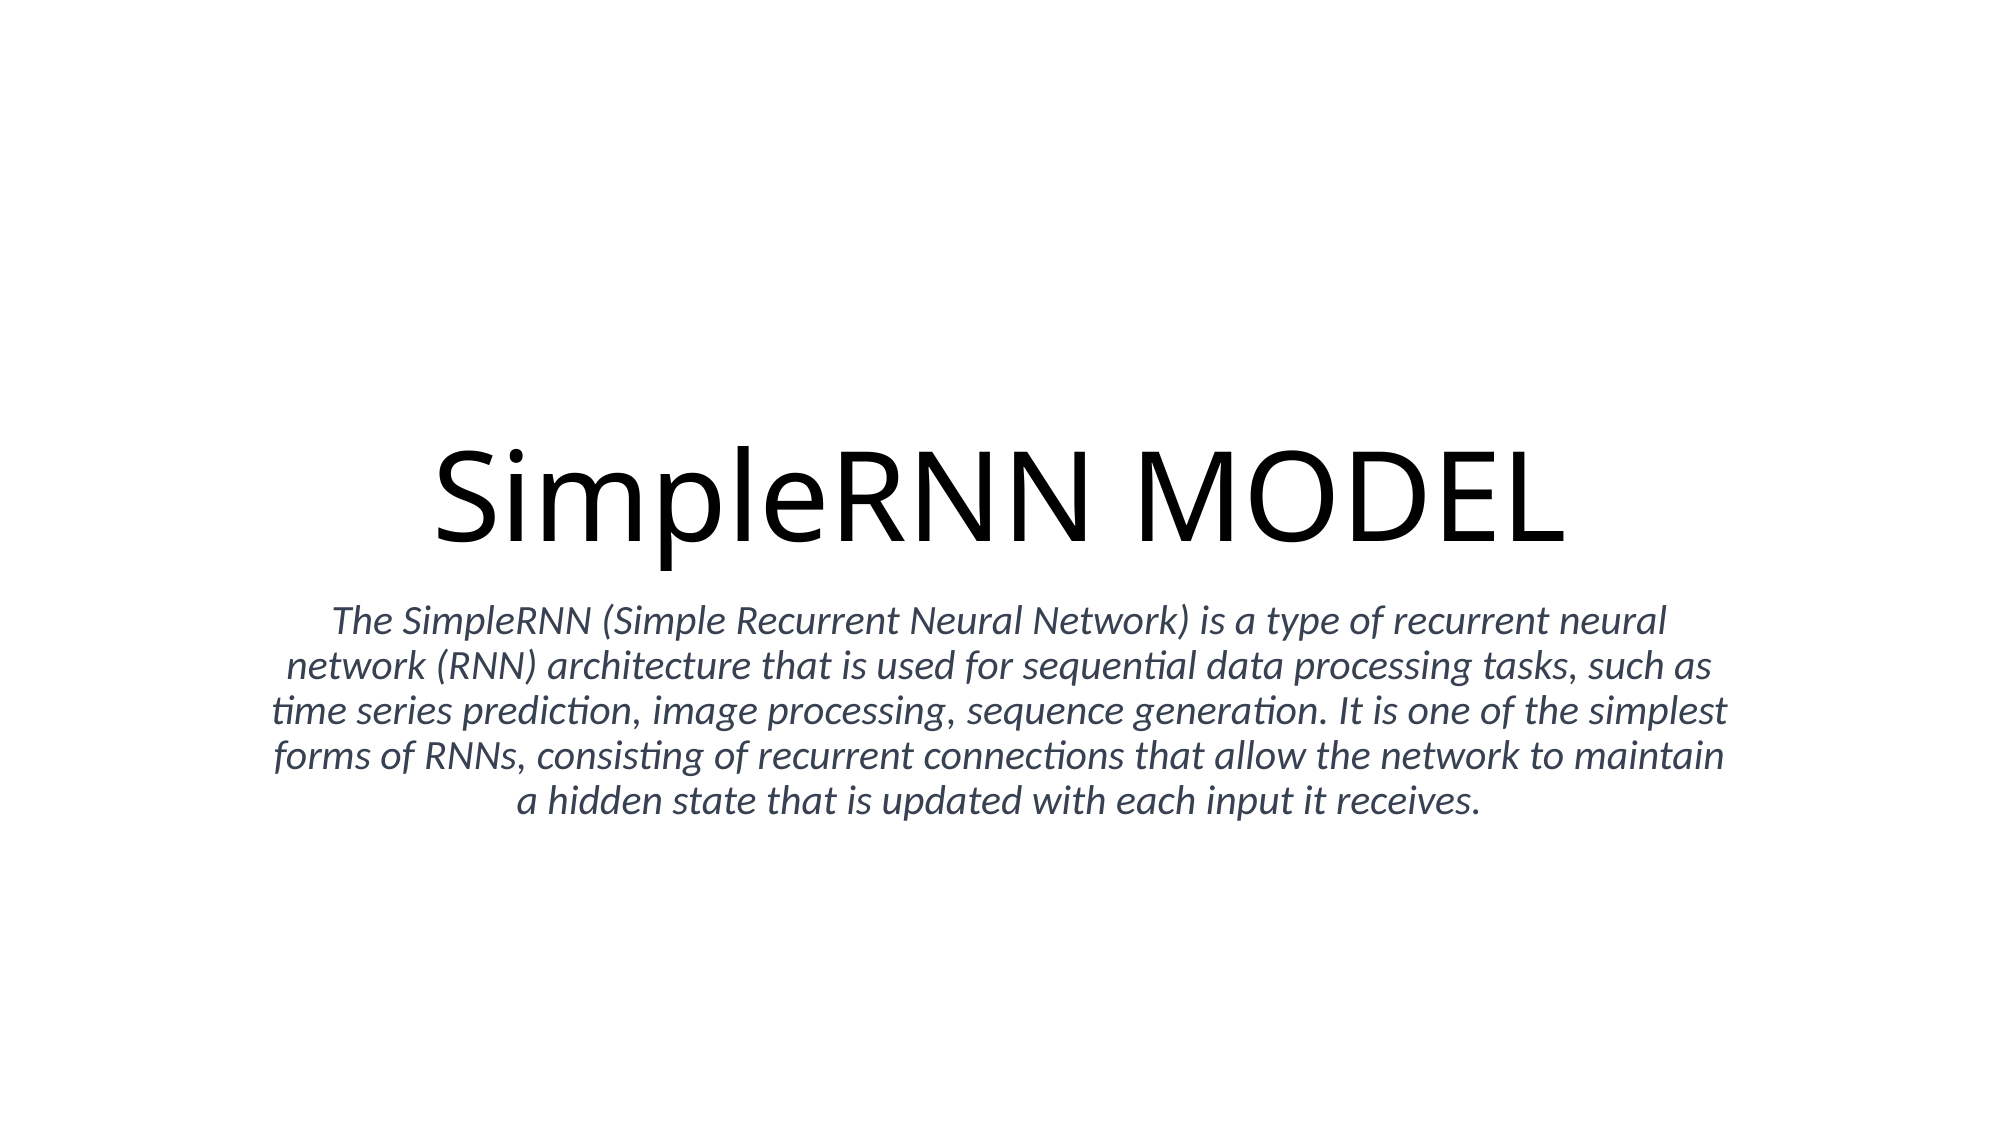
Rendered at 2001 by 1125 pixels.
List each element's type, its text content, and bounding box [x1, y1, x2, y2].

subtitle The SimpleRNN (Simple Recurrent Neural Network) is a type of recurrent neural network (RNN) architecture that is used for sequential data processing tasks, such as time series prediction, image processing, sequence generation. It is one of the simplest forms of RNNs, consisting of recurrent connections that allow the network to maintain a hidden state that is updated with each input it receives. [249, 590, 1750, 863]
title SimpleRNN MODEL [249, 184, 1750, 576]
